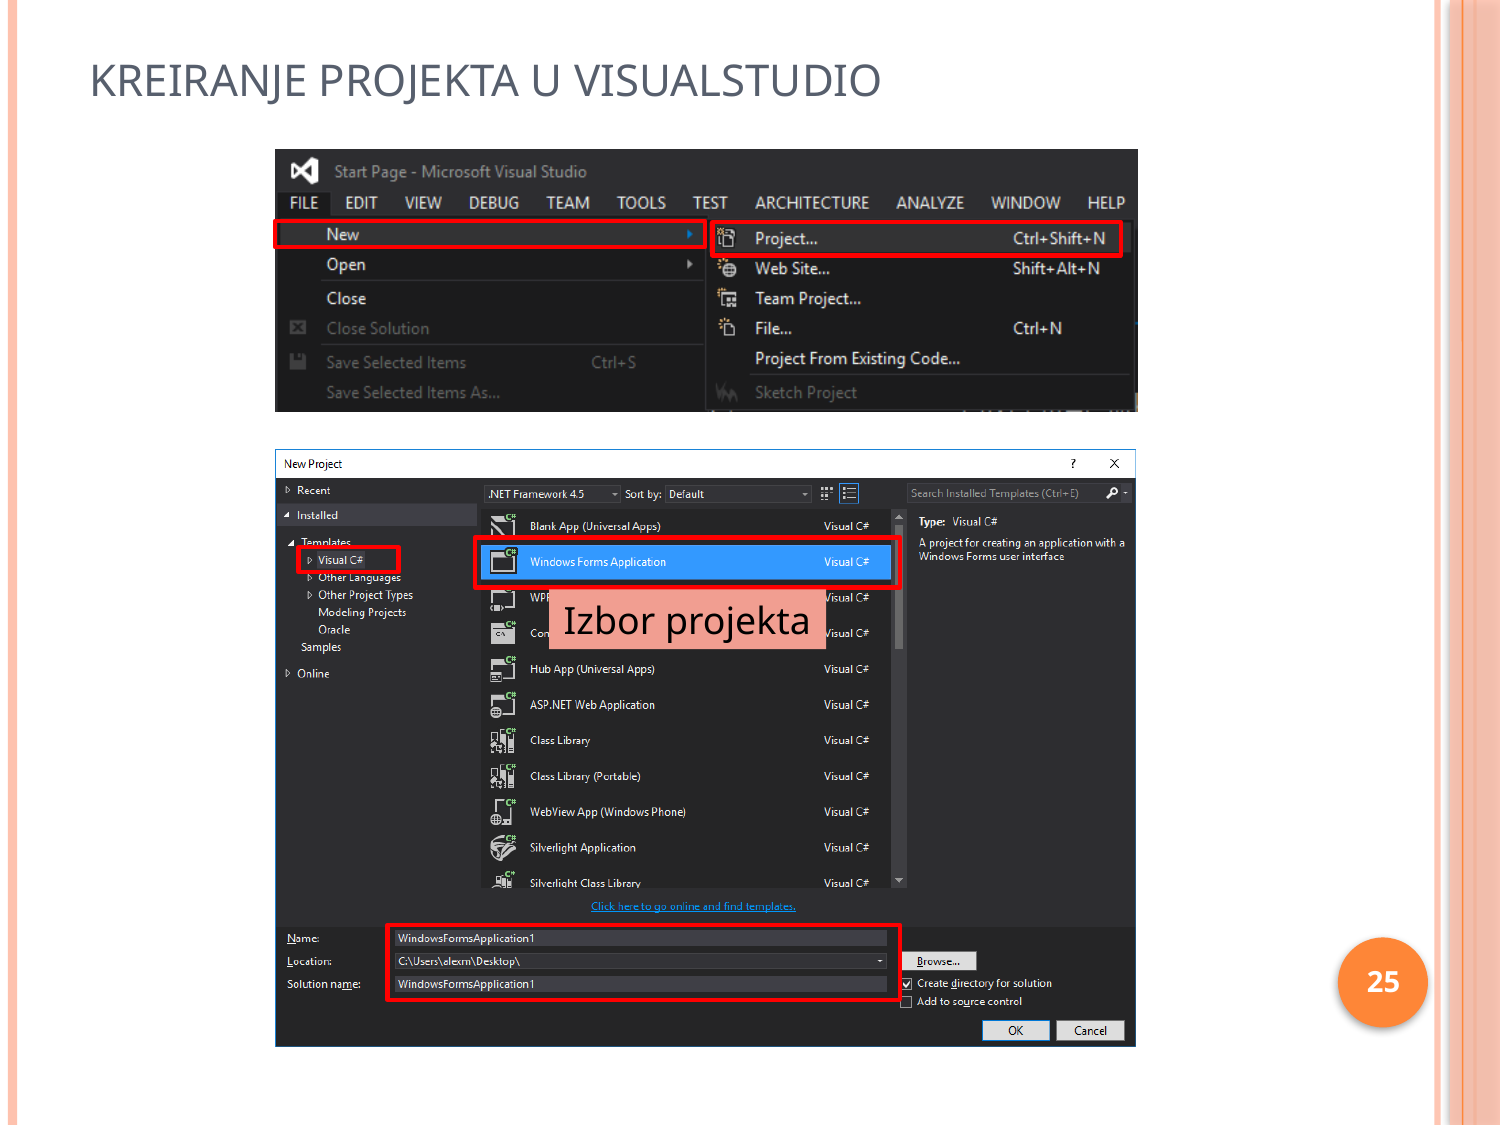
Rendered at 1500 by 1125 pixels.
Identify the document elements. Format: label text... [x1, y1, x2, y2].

slide_number 25 [1333, 940, 1434, 1027]
picture [274, 149, 1138, 413]
picture [274, 449, 1136, 1048]
title Kreiranje projekta u VisualStudio [75, 45, 1300, 113]
